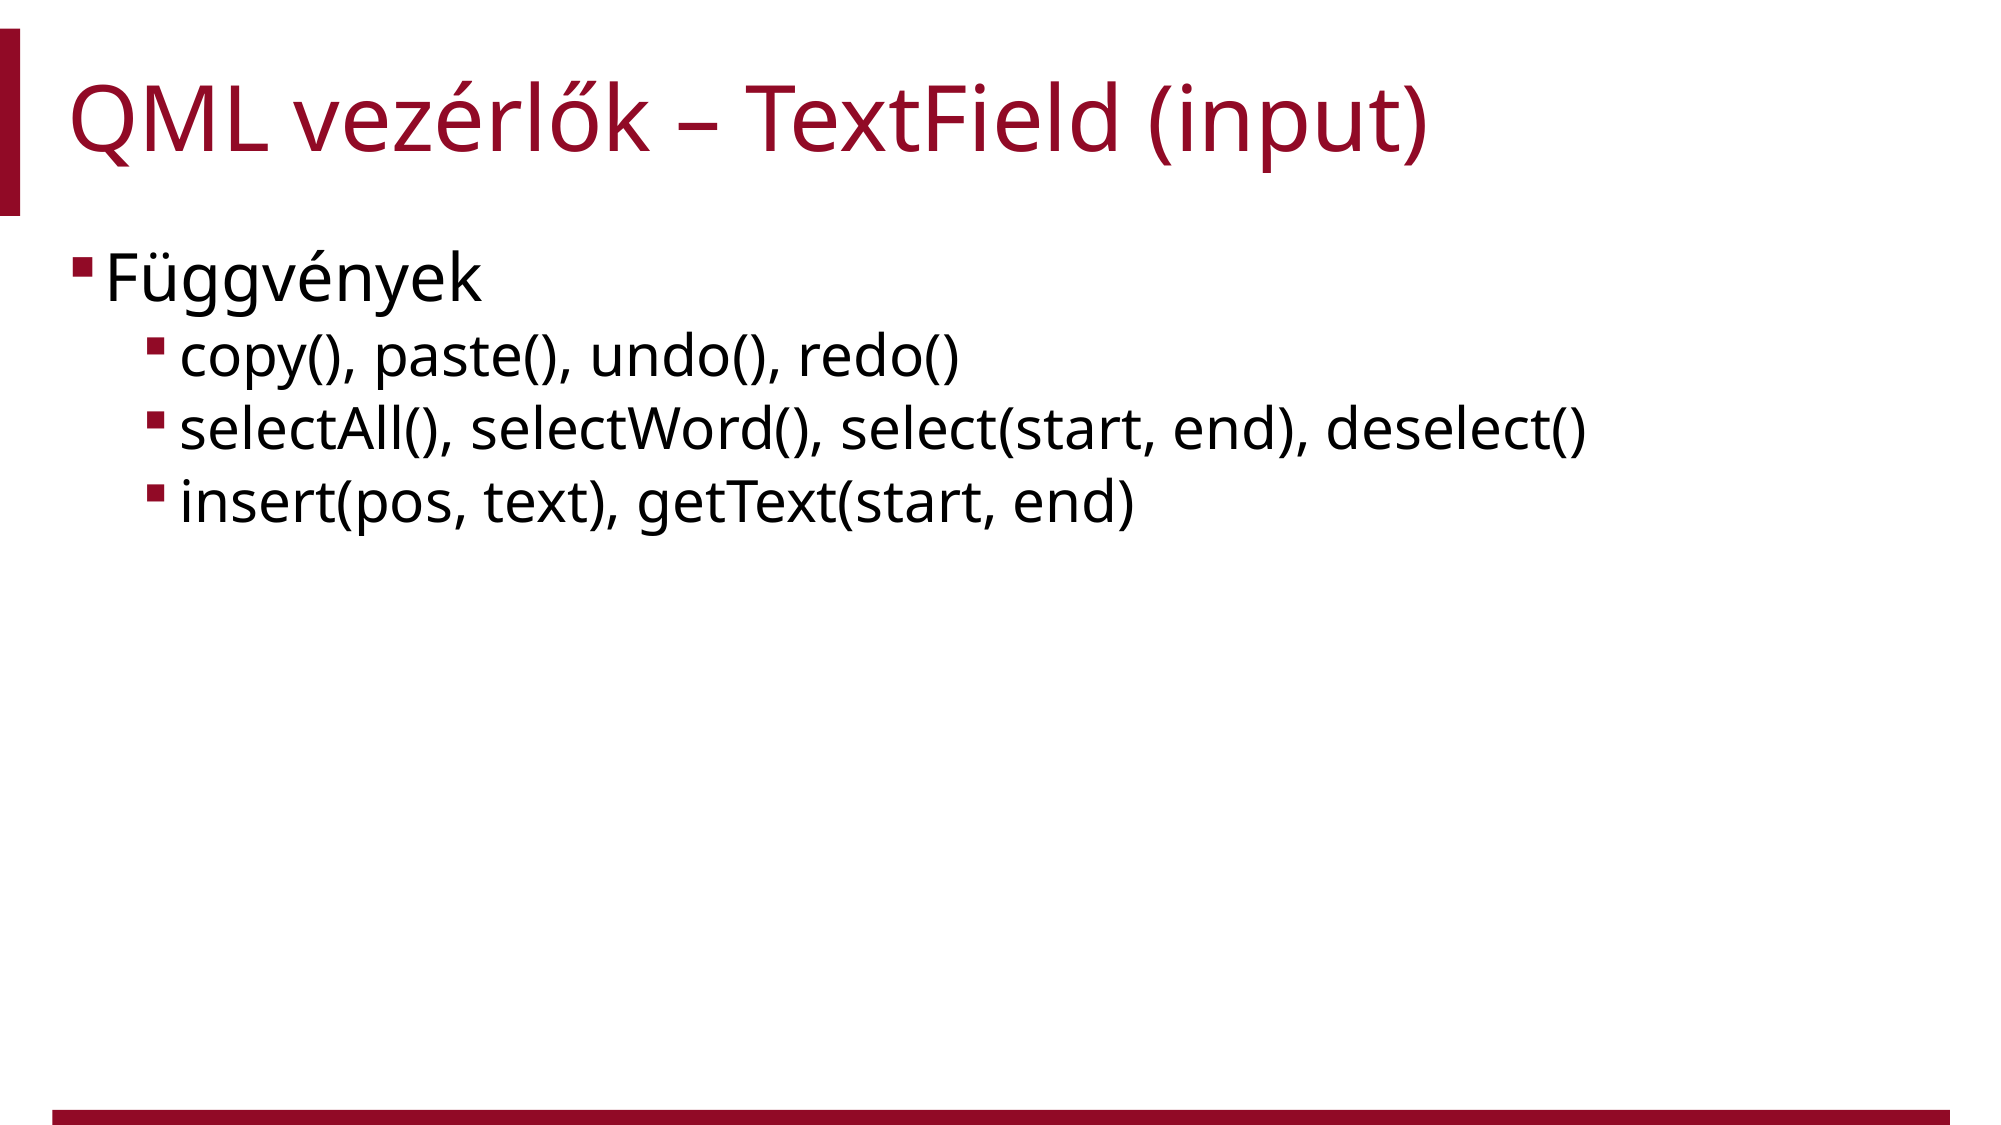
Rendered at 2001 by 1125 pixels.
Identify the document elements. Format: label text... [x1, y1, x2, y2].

list Függvények copy(), paste(), undo(), redo() selectAll(), selectWord(), select(start, end), deselect() insert(pos, text), getText(start, end) [52, 236, 1950, 1079]
title QML vezérlők – TextField (input) [52, 28, 1950, 216]
